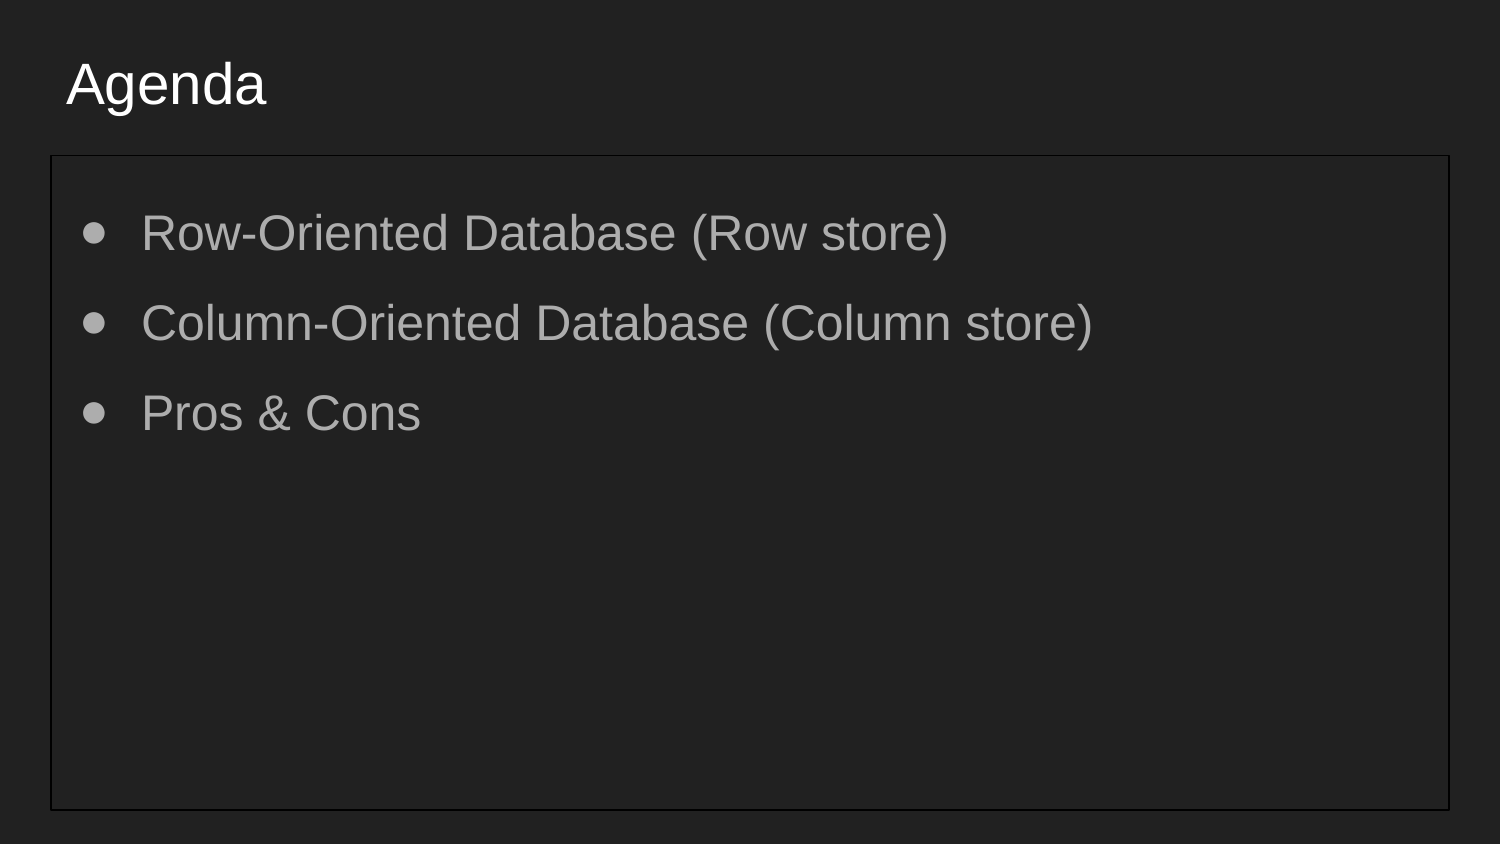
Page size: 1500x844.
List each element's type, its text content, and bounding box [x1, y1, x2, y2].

title Agenda [51, 30, 1449, 125]
list Row-Oriented Database (Row store) Column-Oriented Database (Column store) Pros & Cons [51, 155, 1449, 811]
